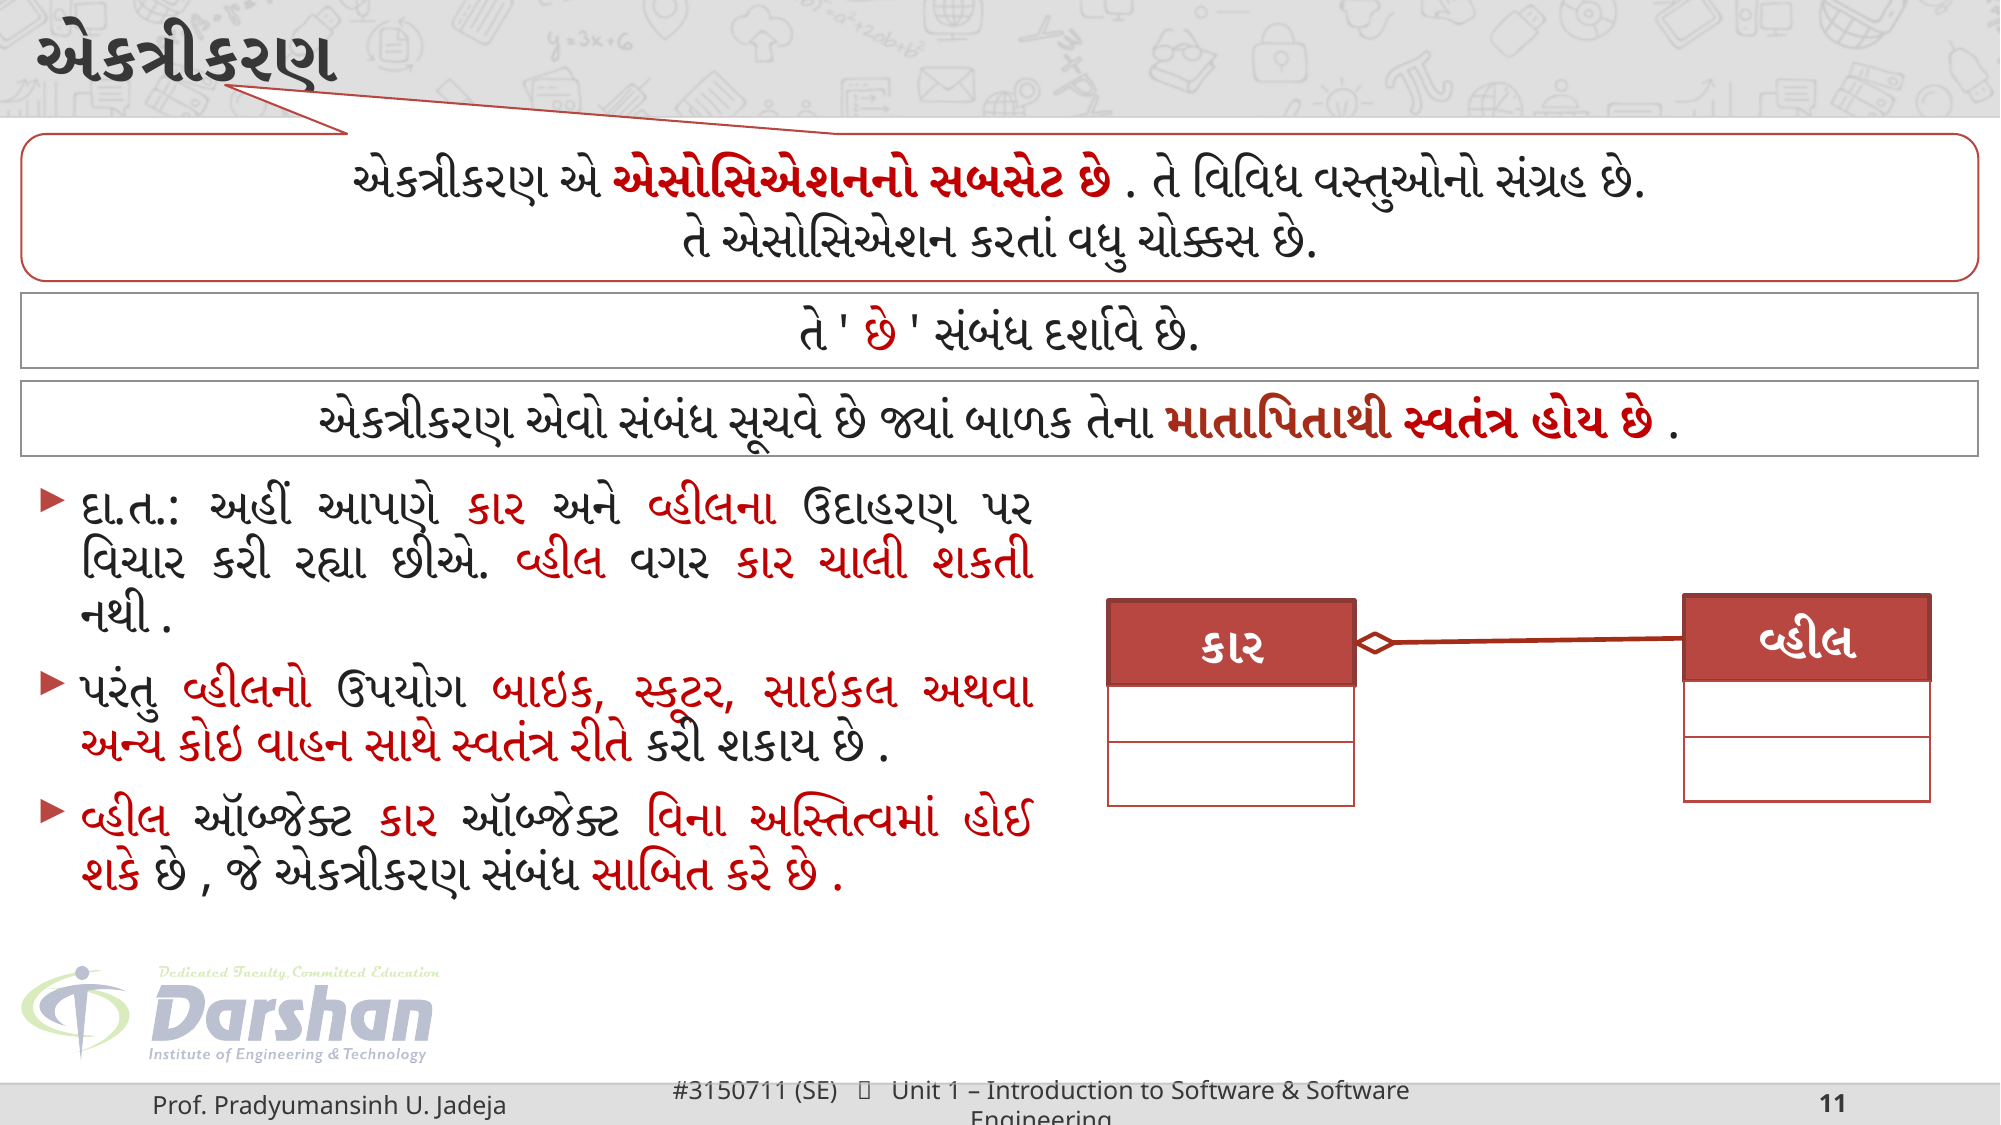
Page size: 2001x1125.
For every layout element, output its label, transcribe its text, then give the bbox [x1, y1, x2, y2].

text_box દા.ત.: અહીં આપણે કાર અને વ્હીલના ઉદાહરણ પર વિચાર કરી રહ્યા છીએ. વ્હીલ વગર કાર ચાલી શકતી નથી . પરંતુ વ્હીલનો ઉપયોગ બાઇક, સ્કૂટર, સાઇકલ અથવા અન્ય કોઇ વાહન સાથે સ્વતંત્ર રીતે કરી શકાય છે . વ્હીલ ઑબ્જેક્ટ કાર ઑબ્જેક્ટ વિના અસ્તિત્વમાં હોઈ શકે છે , જે એકત્રીકરણ સંબંધ સાબિત કરે છે . [21, 474, 1047, 1006]
text_box તે ' છે ' સંબંધ દર્શાવે છે. [20, 292, 1979, 369]
title એકત્રીકરણ [0, 0, 2000, 117]
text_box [1108, 595, 1930, 807]
text_box એકત્રીકરણ એ એસોસિએશનનો સબસેટ છે . તે વિવિધ વસ્તુઓનો સંગ્રહ છે. તે એસોસિએશન કરતાં વધુ ચોક્કસ છે. [20, 83, 1980, 283]
text_box એકત્રીકરણ એવો સંબંધ સૂચવે છે જ્યાં બાળક તેના માતાપિતાથી સ્વતંત્ર હોય છે . [20, 380, 1979, 457]
